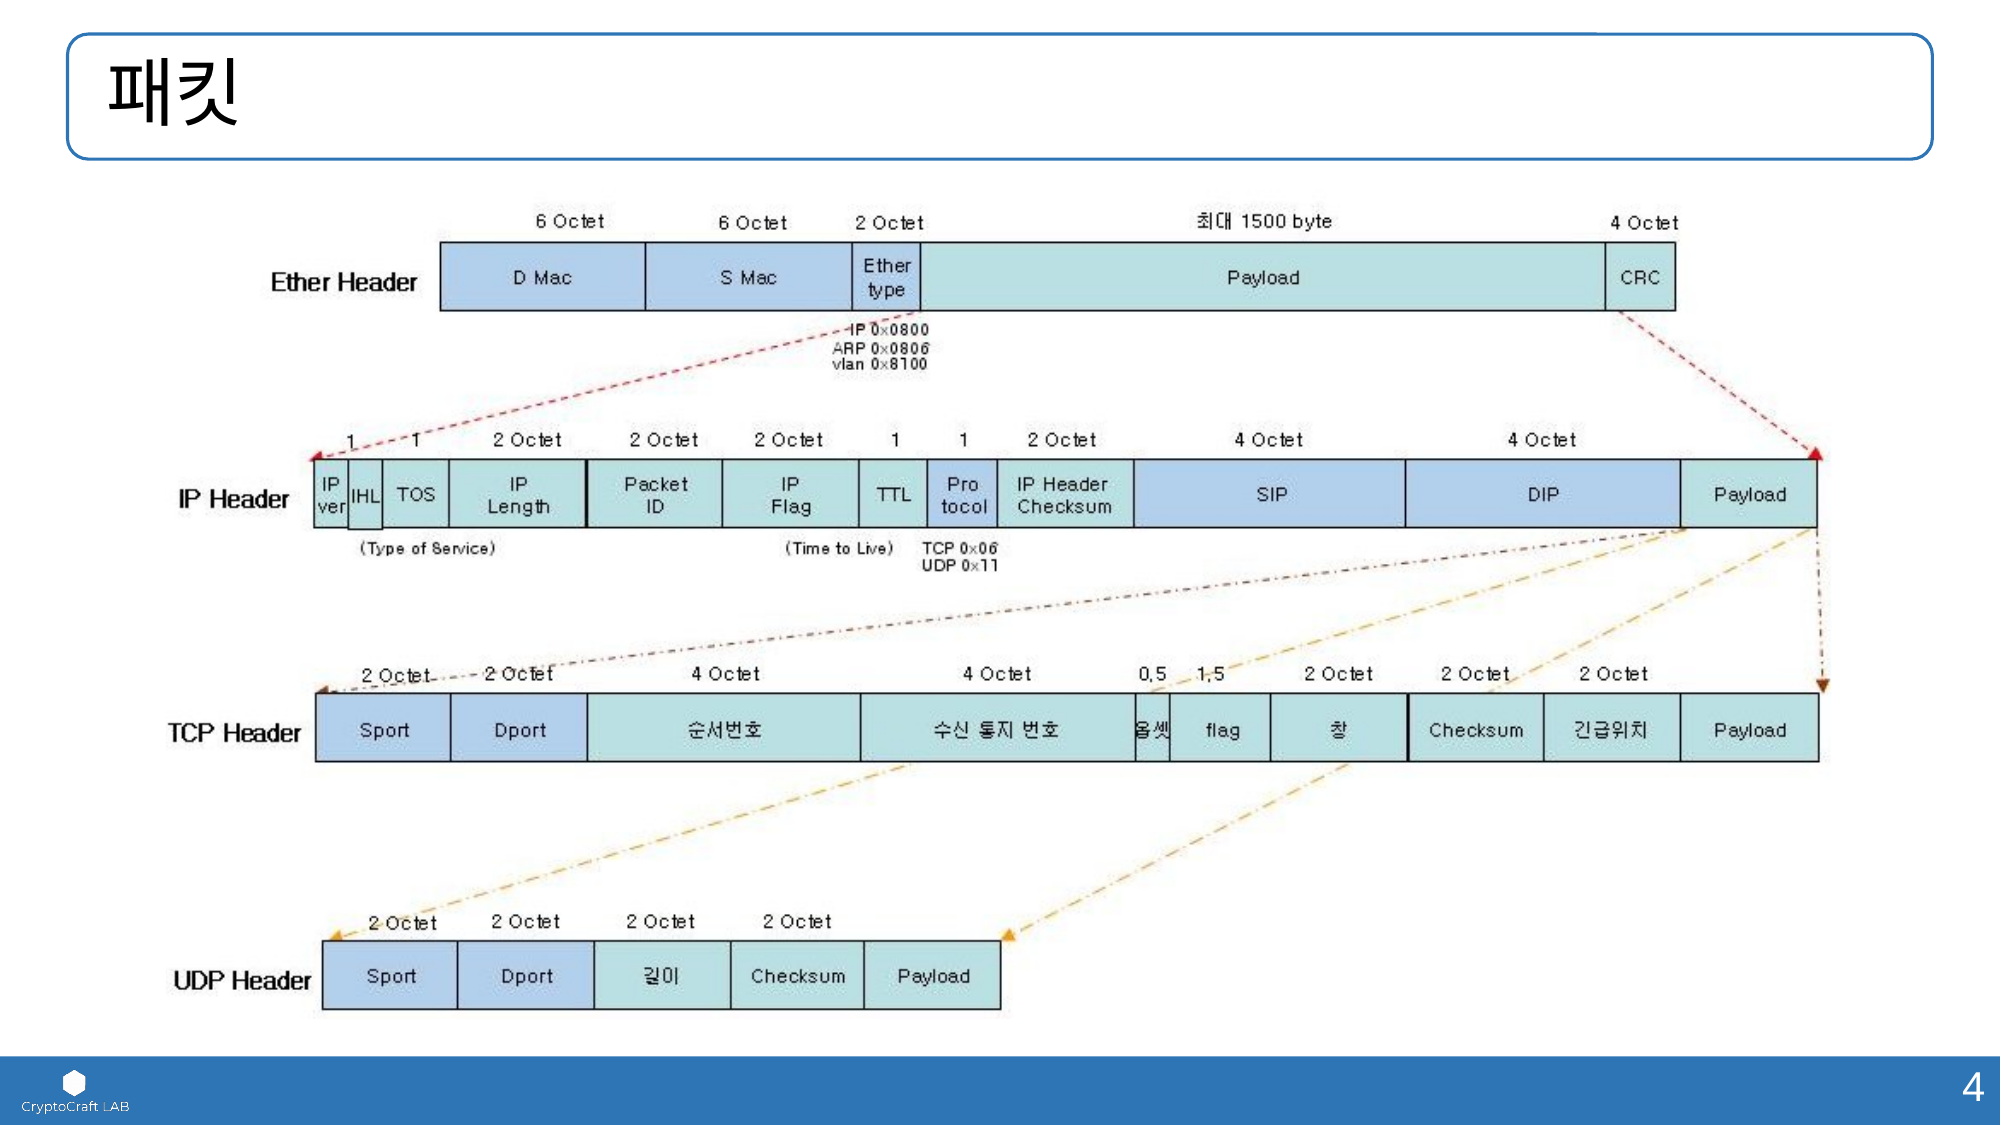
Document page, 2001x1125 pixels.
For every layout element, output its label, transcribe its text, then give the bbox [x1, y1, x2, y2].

picture [13, 1061, 138, 1123]
picture [165, 189, 1832, 1019]
title 패킷 [91, 34, 1933, 160]
